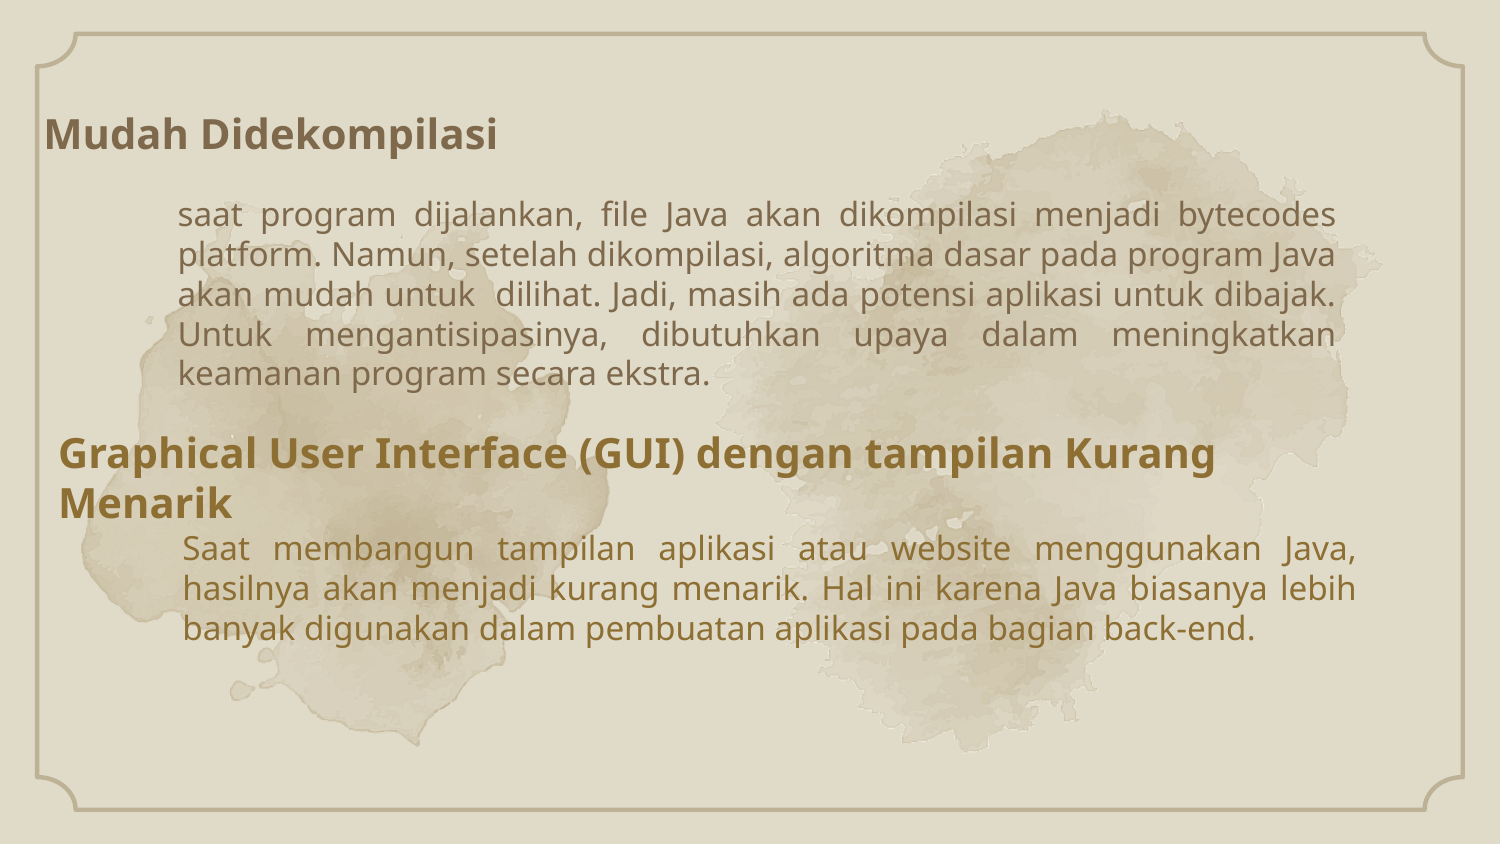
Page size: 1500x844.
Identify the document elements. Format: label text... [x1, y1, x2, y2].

subtitle saat program dijalankan, file Java akan dikompilasi menjadi bytecodes platform. Namun, setelah dikompilasi, algoritma dasar pada program Java akan mudah untuk dilihat. Jadi, masih ada potensi aplikasi untuk dibajak. Untuk mengantisipasinya, dibutuhkan upaya dalam meningkatkan keamanan program secara ekstra. [87, 200, 1354, 385]
text_box Saat membangun tampilan aplikasi atau website menggunakan Java, hasilnya akan menjadi kurang menarik. Hal ini karena Java biasanya lebih banyak digunakan dalam pembuatan aplikasi pada bagian back-end. [167, 520, 1374, 655]
title Mudah Didekompilasi [0, 104, 514, 162]
text_box Graphical User Interface (GUI) dengan tampilan Kurang Menarik [43, 419, 1354, 535]
